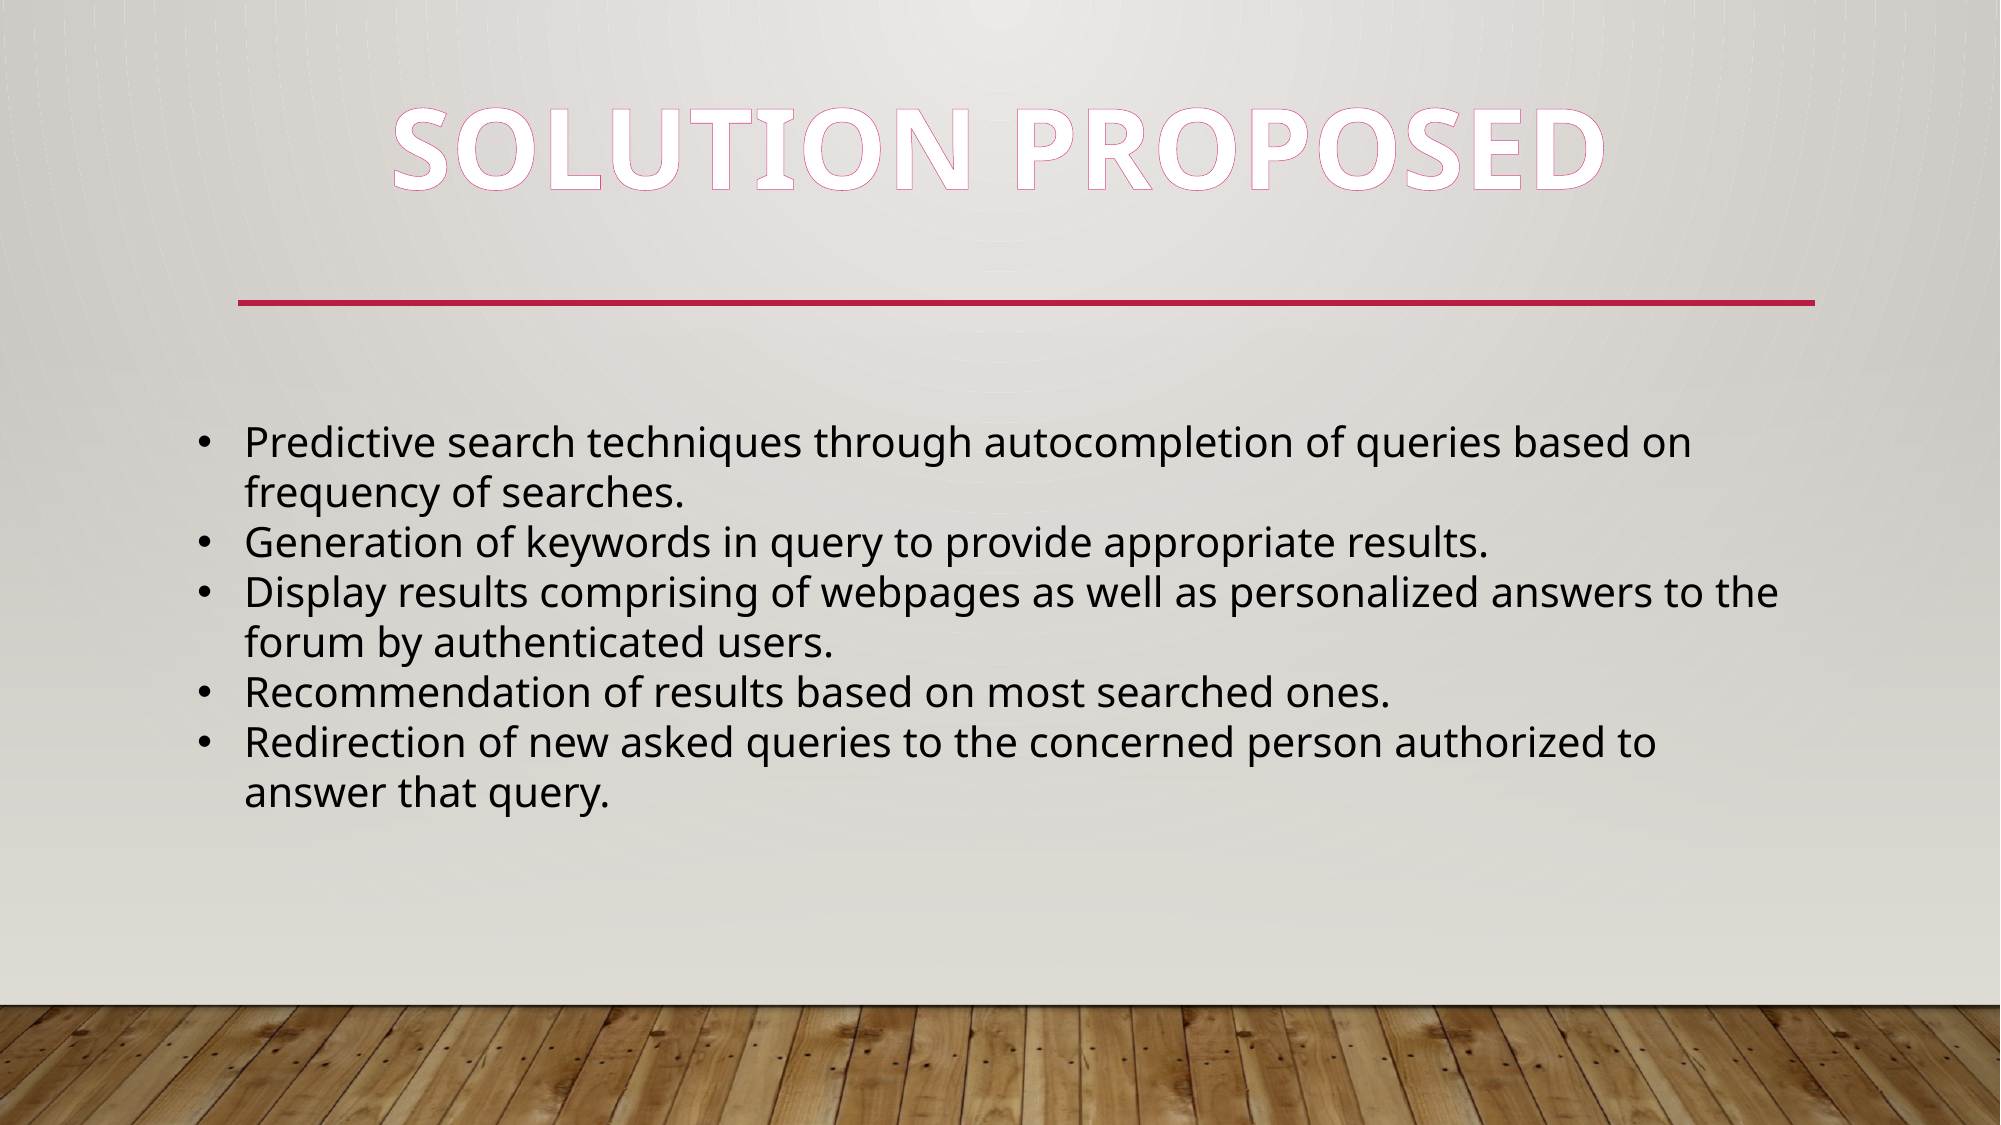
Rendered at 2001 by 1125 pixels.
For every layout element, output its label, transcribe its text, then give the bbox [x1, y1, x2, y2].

text_box SOLUTION PROPOSED [374, 69, 1626, 220]
picture [0, 1005, 2000, 1125]
text_box Predictive search techniques through autocompletion of queries based on frequency of searches. Generation of keywords in query to provide appropriate results. Display results comprising of webpages as well as personalized answers to the forum by authenticated users. Recommendation of results based on most searched ones. Redirection of new asked queries to the concerned person authorized to answer that query. [182, 408, 1811, 824]
